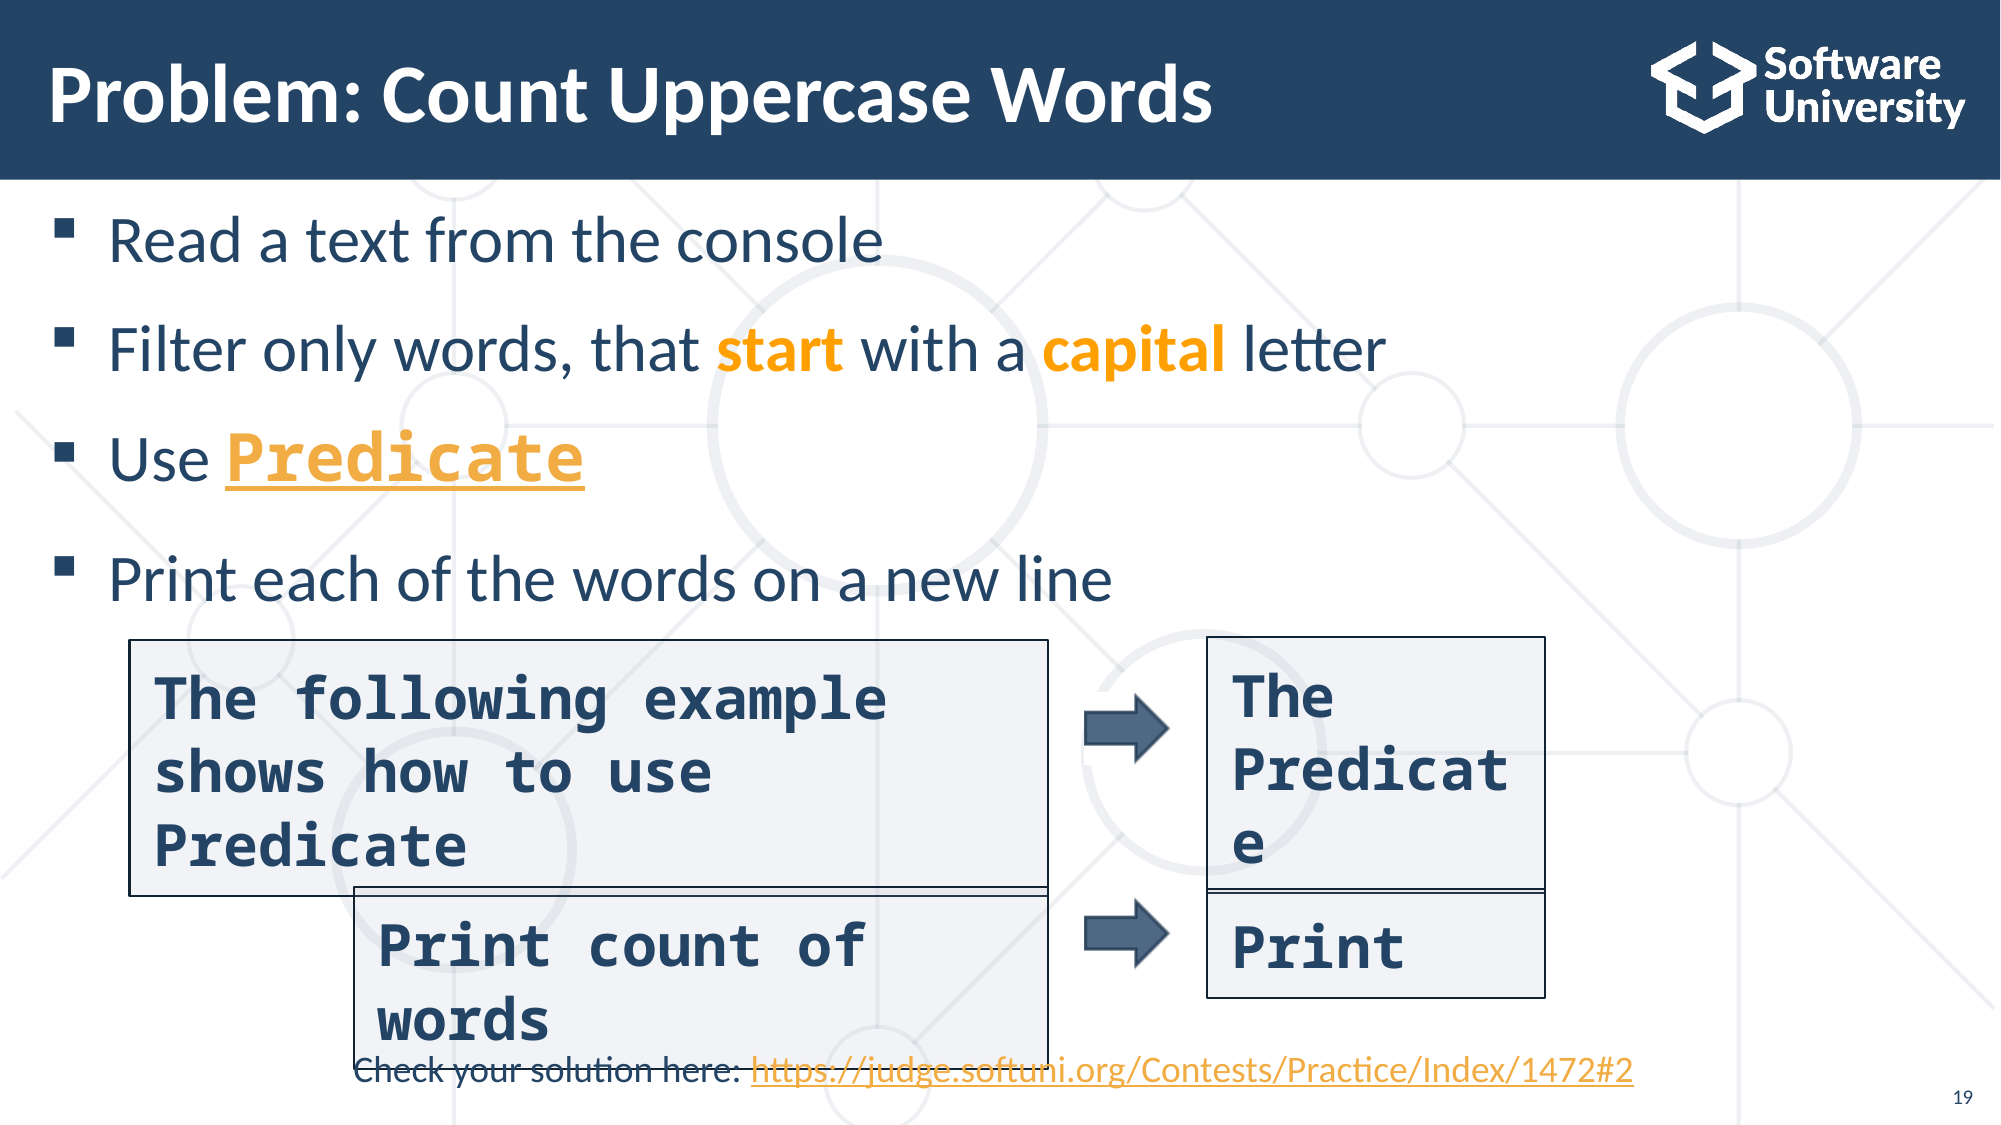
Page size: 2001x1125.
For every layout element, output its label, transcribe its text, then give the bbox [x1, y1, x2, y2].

title Problem: Count Uppercase Words [31, 16, 1625, 162]
text_box Check your solution here: https://judge.softuni.org/Contests/Practice/Index/1472#2 [0, 1037, 1988, 1098]
picture [1084, 897, 1171, 971]
picture [1084, 692, 1172, 765]
text_box Print [1207, 889, 1545, 998]
list Read a text from the console Filter only words, that start with a capital letter Use Predicate Print each of the words on a new line [31, 186, 1968, 1037]
text_box Print count of words [354, 886, 1049, 1037]
slide_number 19 [1927, 1067, 1989, 1117]
text_box The following example shows how to use Predicate [129, 639, 1049, 896]
text_box The Predicate [1207, 637, 1545, 889]
picture [1651, 41, 1966, 134]
